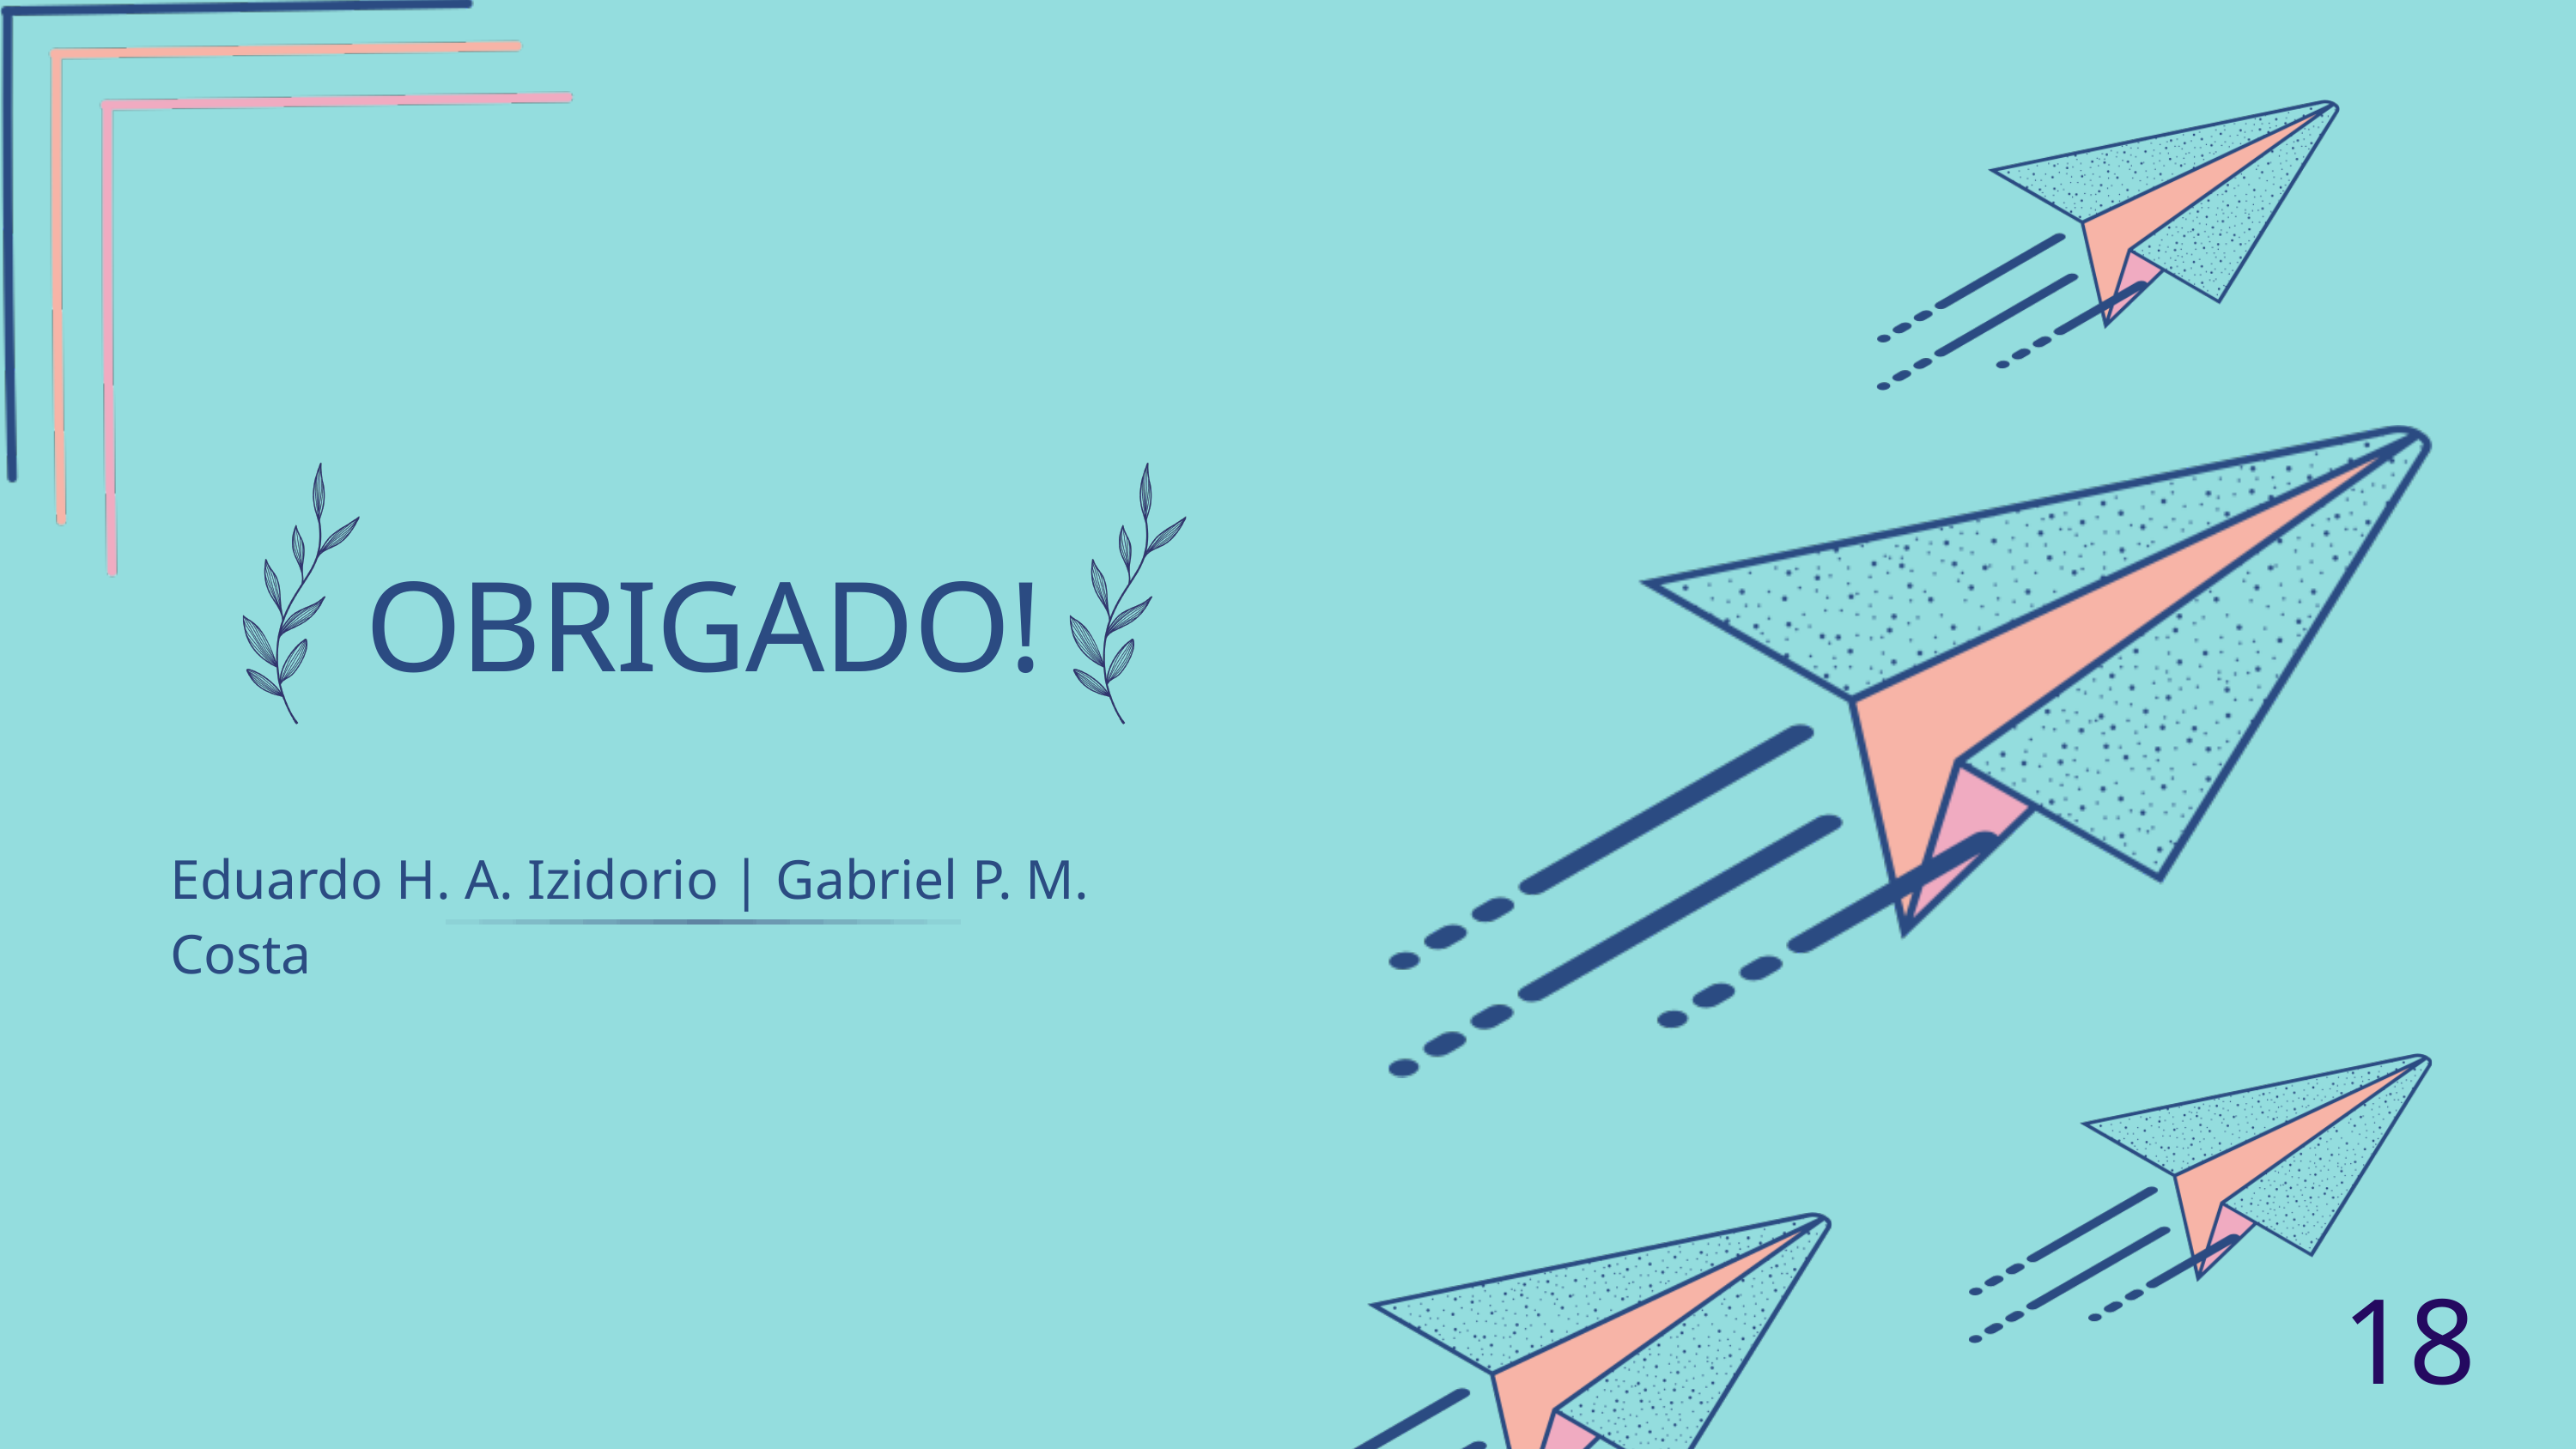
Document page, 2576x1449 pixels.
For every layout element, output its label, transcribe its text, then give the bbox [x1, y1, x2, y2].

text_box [169, 463, 1238, 925]
text_box [1388, 425, 2433, 1078]
text_box [1220, 1212, 1832, 1449]
text_box [1968, 1053, 2433, 1344]
text_box [0, 0, 574, 579]
text_box [1876, 100, 2340, 391]
text_box 18 [2339, 1288, 2479, 1409]
